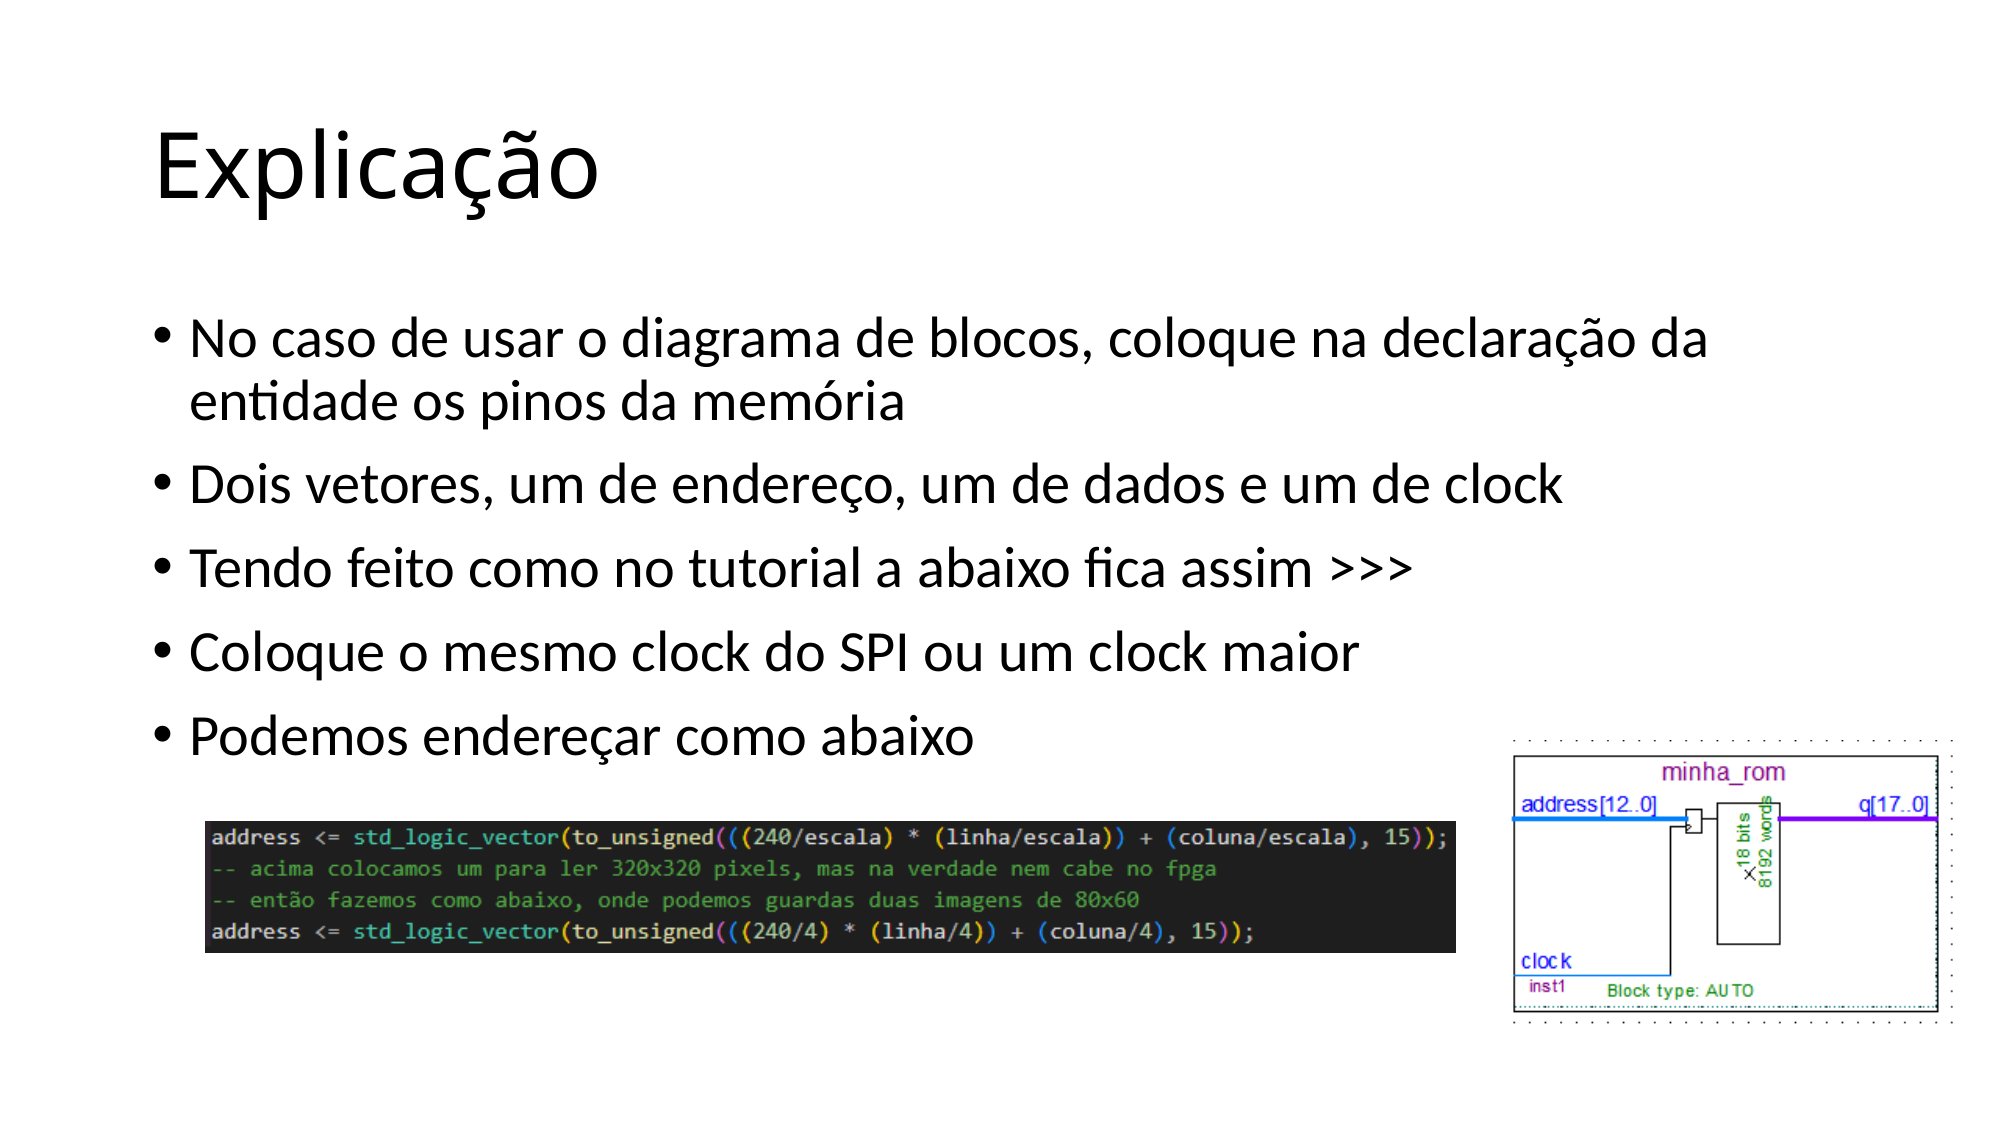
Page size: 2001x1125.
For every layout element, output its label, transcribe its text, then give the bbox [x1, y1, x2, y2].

list No caso de usar o diagrama de blocos, coloque na declaração da entidade os pinos da memória Dois vetores, um de endereço, um de dados e um de clock Tendo feito como no tutorial a abaixo fica assim >>> Coloque o mesmo clock do SPI ou um clock maior Podemos endereçar como abaixo [137, 299, 1863, 1014]
picture [204, 821, 1456, 953]
picture [1509, 740, 1956, 1033]
title Explicação [137, 59, 1863, 278]
